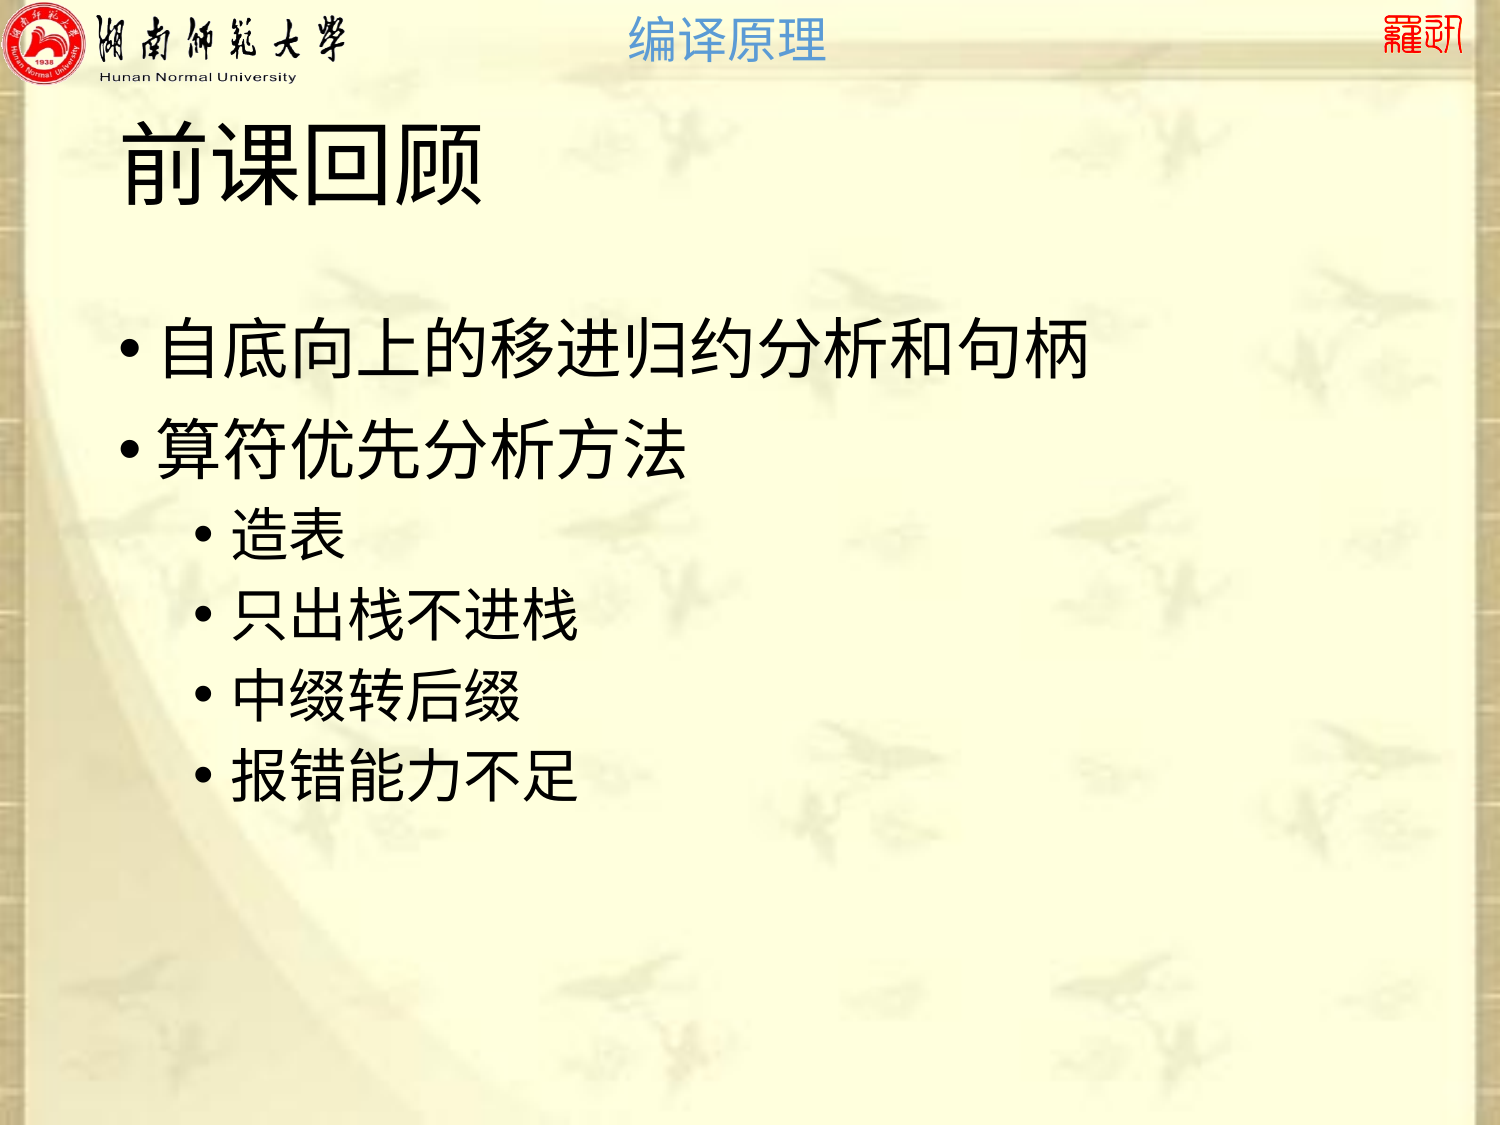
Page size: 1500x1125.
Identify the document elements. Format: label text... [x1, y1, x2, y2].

picture [0, 0, 1500, 1125]
title 前课回顾 [103, 59, 1397, 278]
list 自底向上的移进归约分析和句柄 算符优先分析方法 造表 只出栈不进栈 中缀转后缀 报错能力不足 [103, 299, 1397, 1014]
